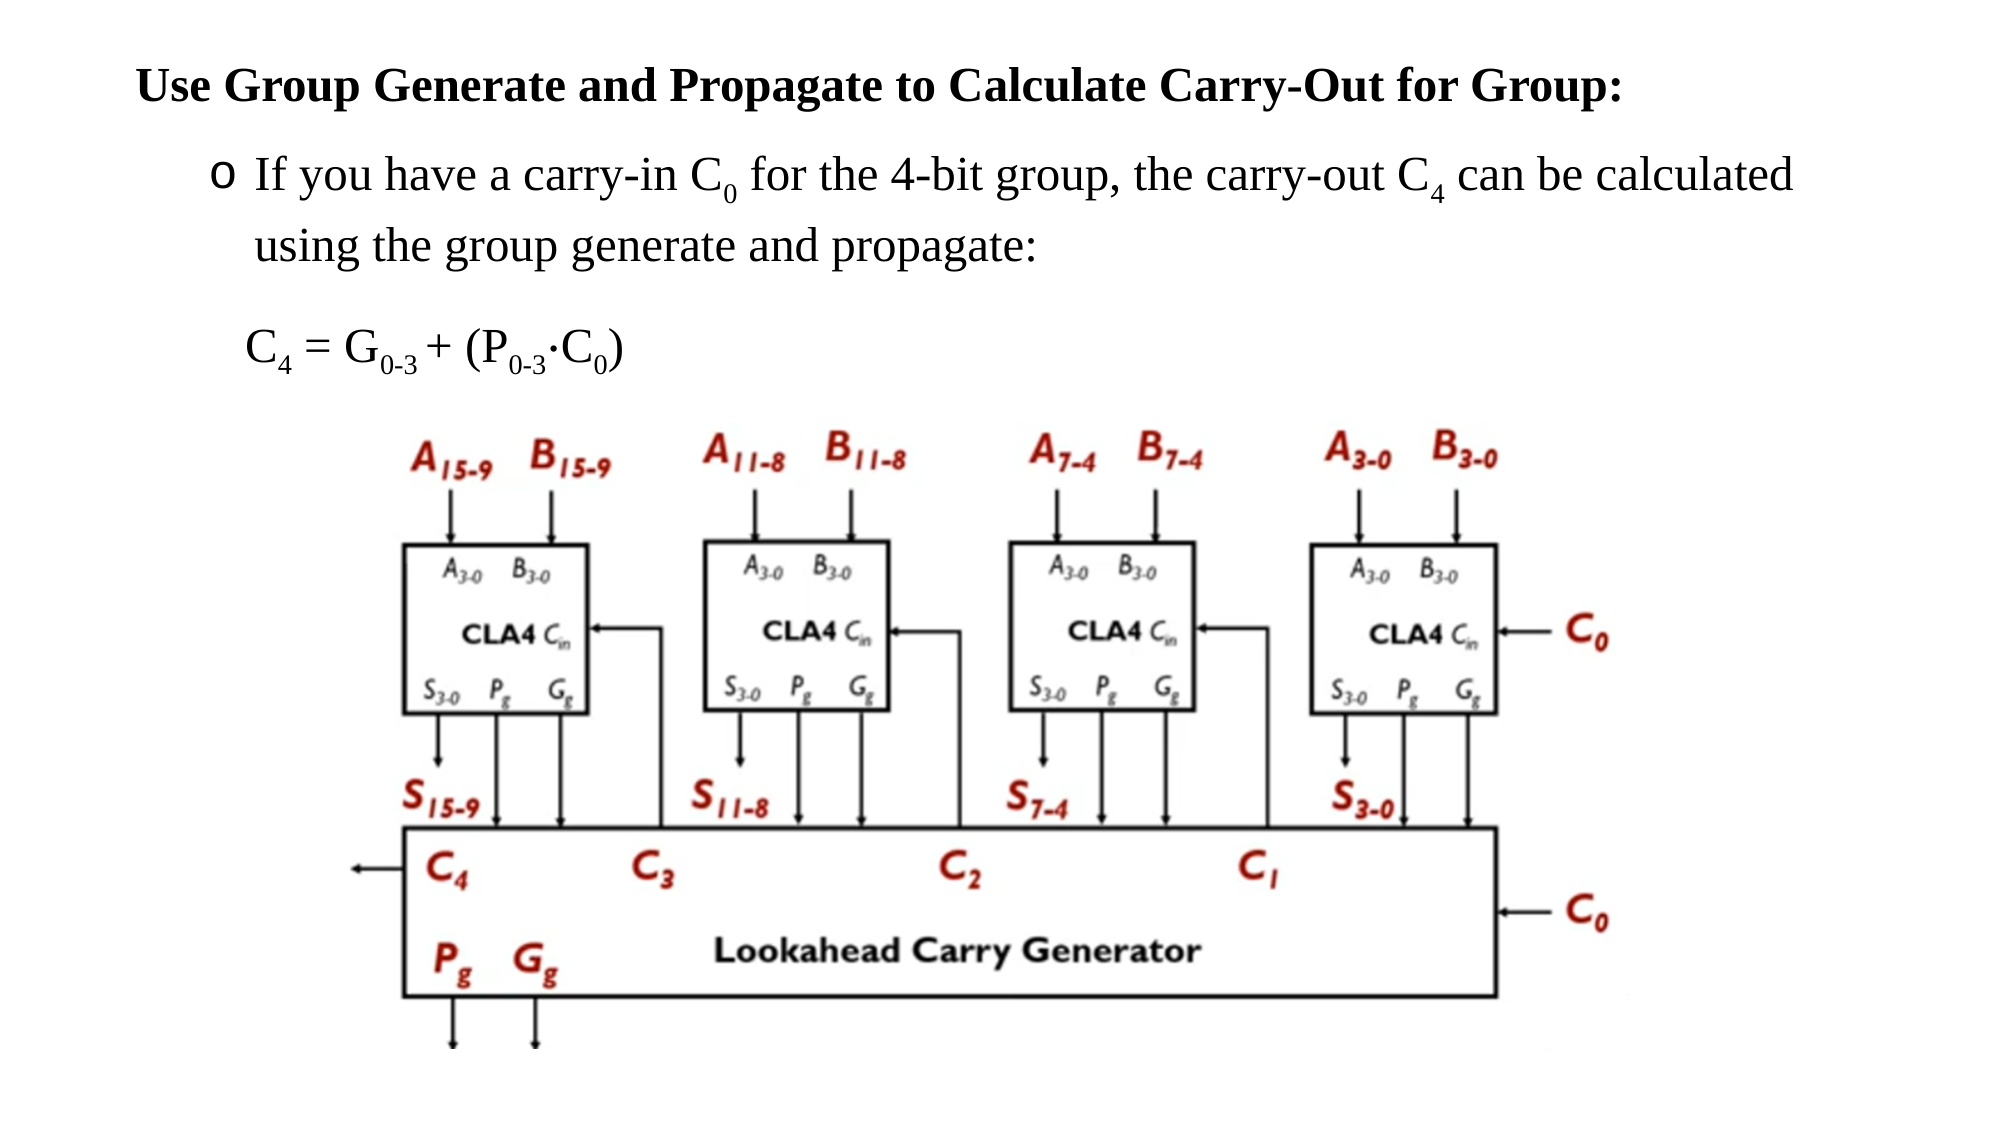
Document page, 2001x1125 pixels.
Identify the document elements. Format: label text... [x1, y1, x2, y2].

picture [336, 421, 1629, 1050]
list Use Group Generate and Propagate to Calculate Carry-Out for Group: If you have a carry-in C0​ for the 4-bit group, the carry-out C4​ can be calculated using the group generate and propagate: C4 = G0-3 + (P0-3⋅C0) [119, 40, 1845, 390]
